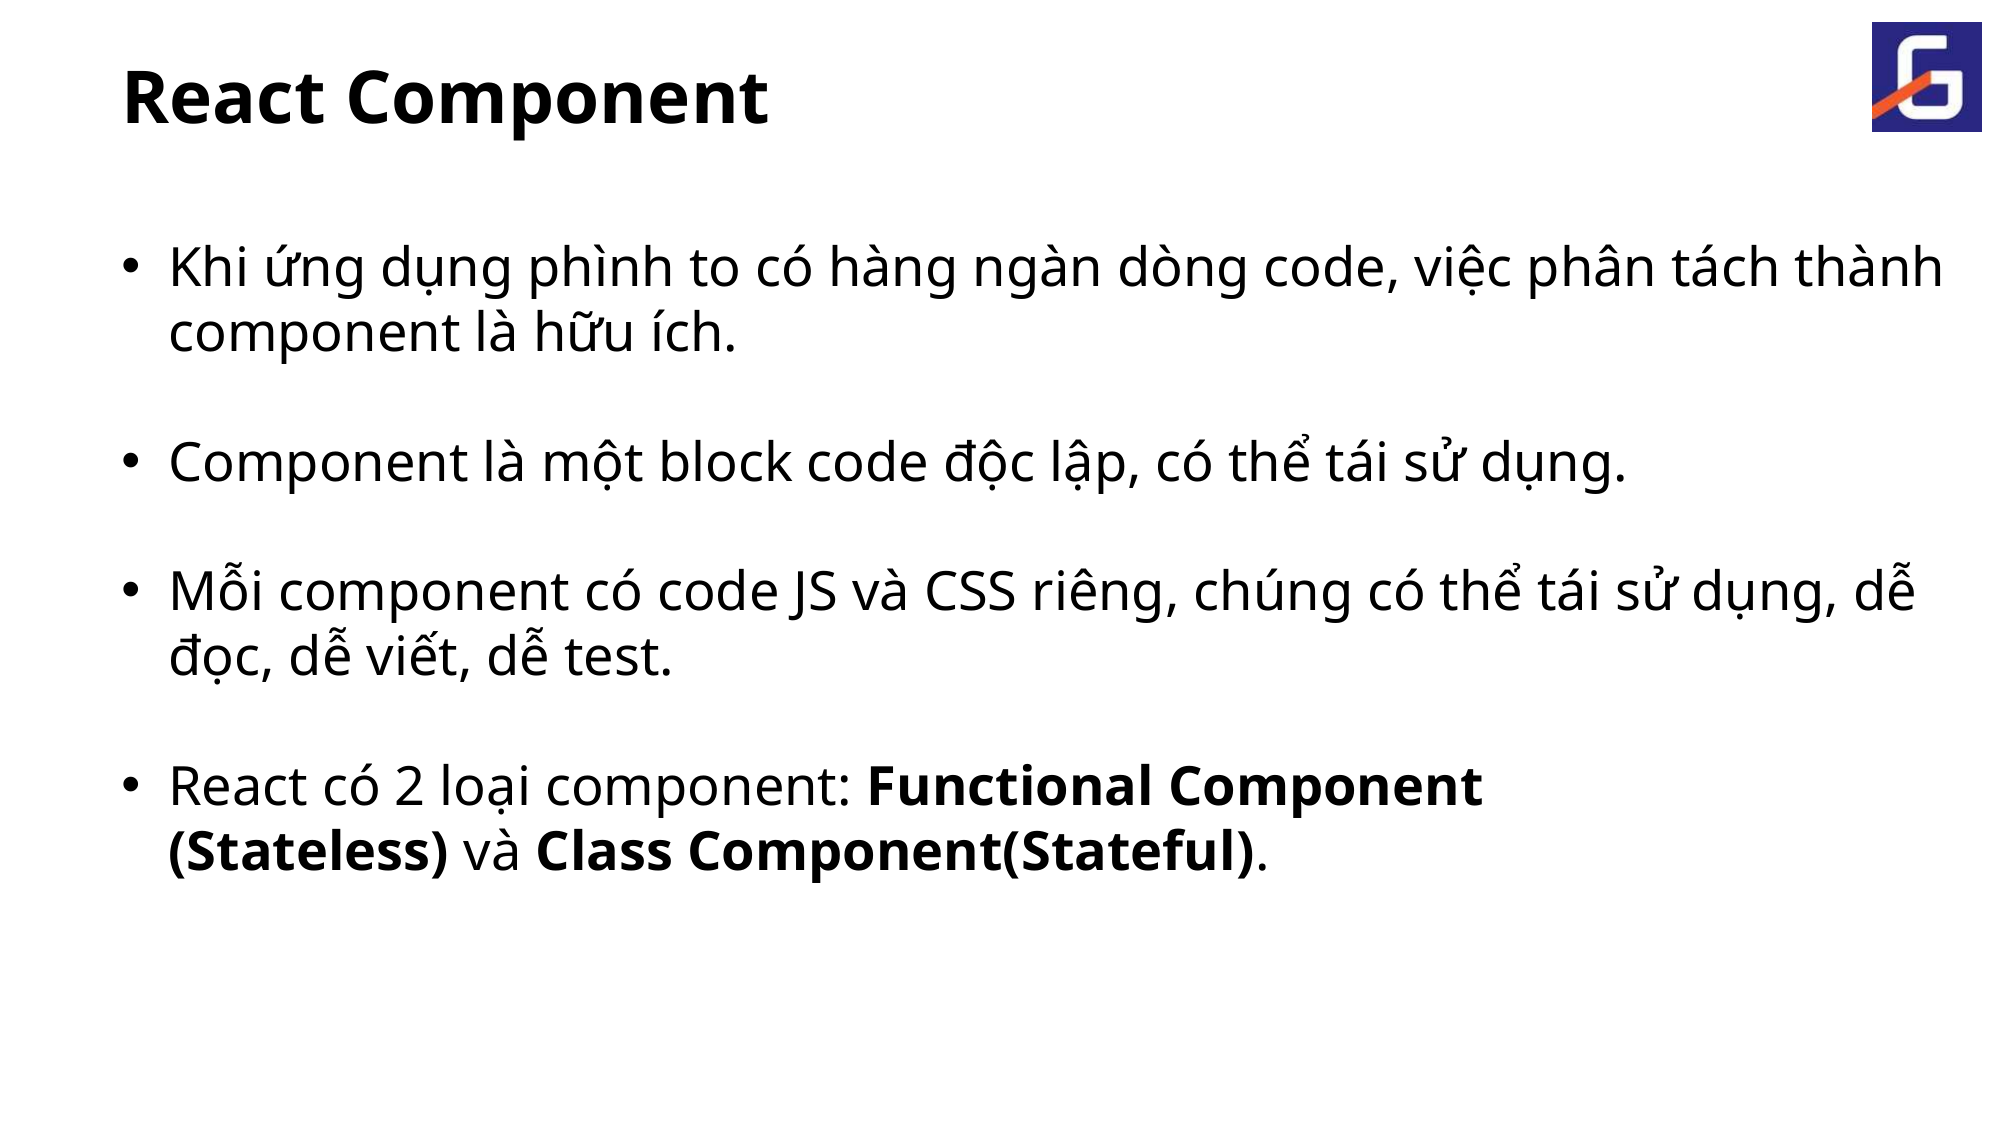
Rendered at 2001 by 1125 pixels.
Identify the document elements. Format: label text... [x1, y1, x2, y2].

text_box React Component [121, 50, 780, 135]
picture [1872, 22, 1982, 132]
text_box Khi ứng dụng phình to có hàng ngàn dòng code, việc phân tách thành component là hữu ích. Component là một block code độc lập, có thể tái sử dụng. Mỗi component có code JS và CSS riêng, chúng có thể tái sử dụng, dễ đọc, dễ viết, dễ test. React có 2 loại component: Functional Component (Stateless) và Class Component(Stateful). [121, 231, 1951, 896]
